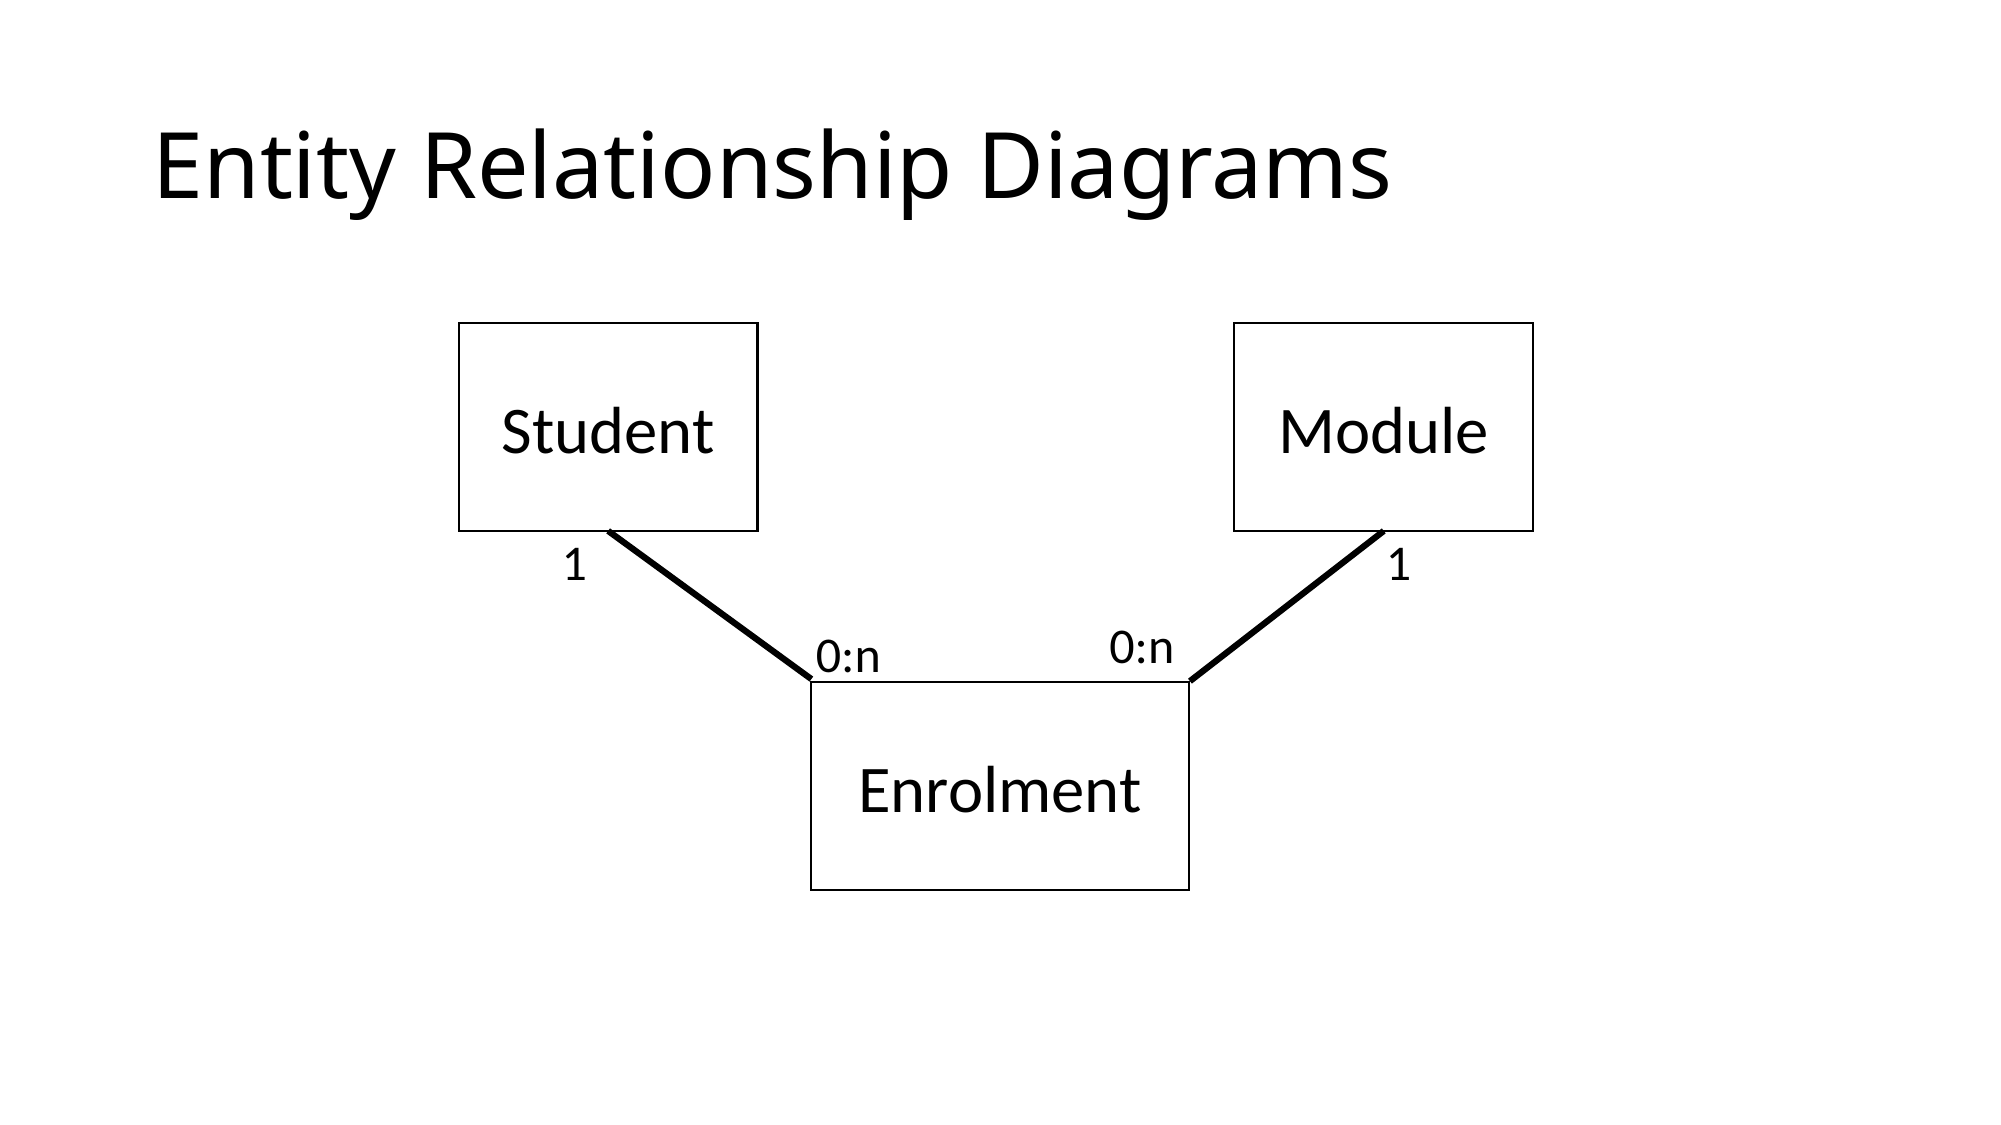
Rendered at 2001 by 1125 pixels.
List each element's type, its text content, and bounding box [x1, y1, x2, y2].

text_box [608, 530, 812, 679]
text_box 0:n [1094, 606, 1189, 681]
title Entity Relationship Diagrams [137, 59, 1863, 278]
text_box 0:n [801, 615, 896, 690]
text_box Student [458, 322, 759, 532]
text_box 1 [1371, 523, 1427, 598]
text_box 1 [546, 523, 602, 598]
text_box Module [1233, 322, 1534, 532]
text_box Enrolment [810, 681, 1190, 891]
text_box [1189, 530, 1384, 682]
